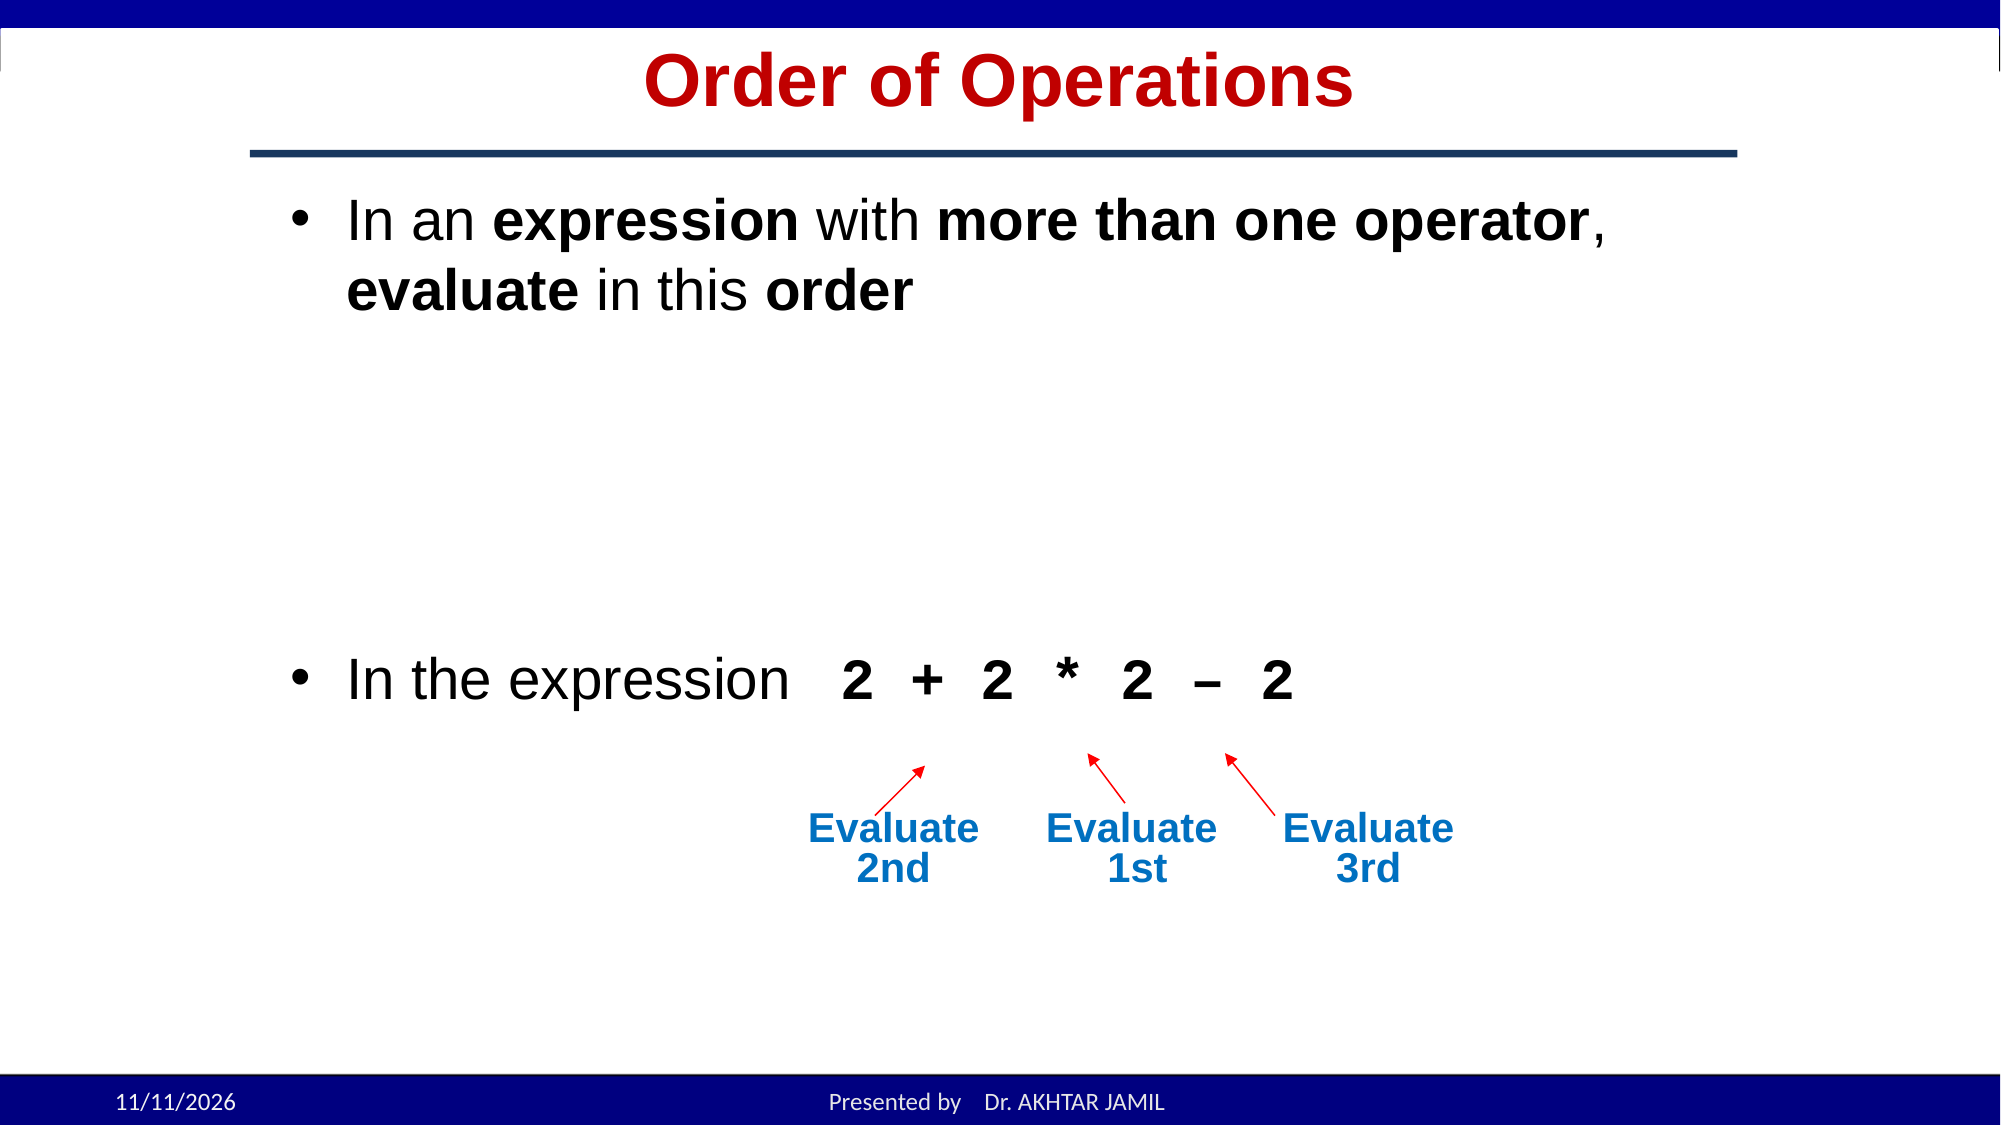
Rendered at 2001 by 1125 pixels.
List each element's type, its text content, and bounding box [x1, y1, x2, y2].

footer Presented by Dr. AKHTAR JAMIL [683, 1062, 1317, 1125]
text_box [787, 752, 1476, 899]
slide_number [99, 1062, 567, 1125]
text_box [248, 148, 1739, 160]
slide_number 3-9 [1412, 1025, 1725, 1100]
picture [0, 0, 2001, 1125]
list In an expression with more than one operator, evaluate in this order In the expression 2 + 2 * 2 – 2 [275, 174, 1750, 913]
title Order of Operations [249, 3, 1750, 150]
